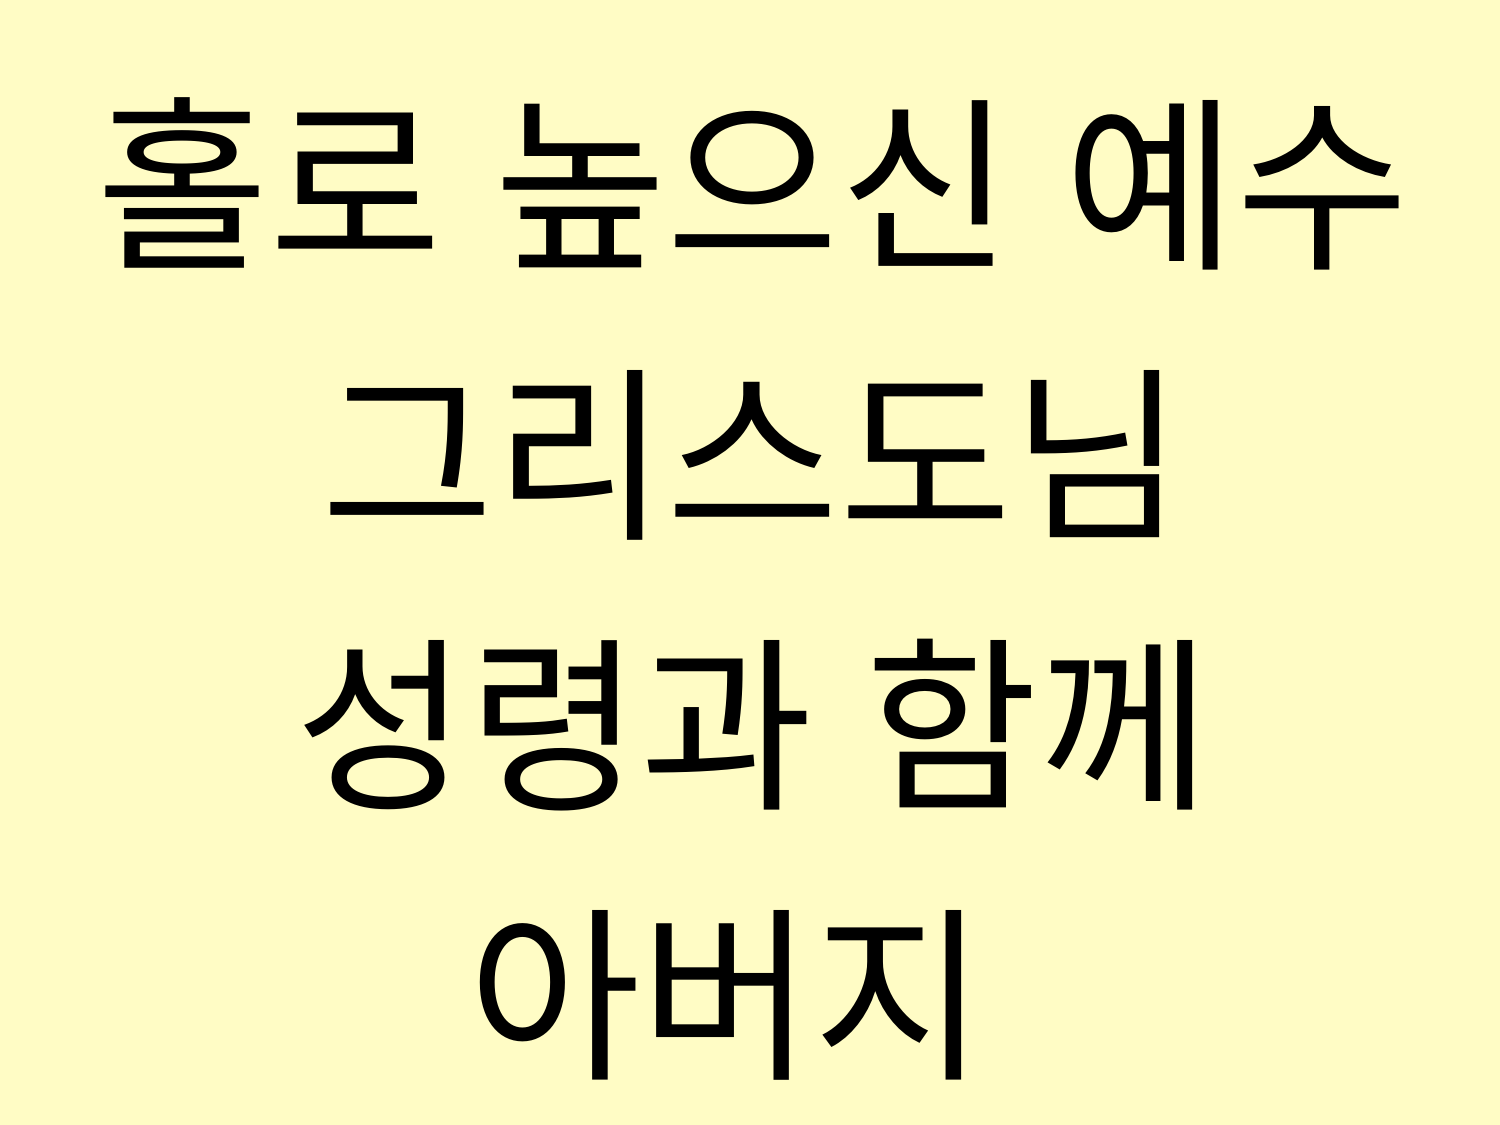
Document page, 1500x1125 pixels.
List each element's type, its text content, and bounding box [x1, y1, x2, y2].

text_box 홀로 높으신 예수 그리스도님 성령과 함께 아버지 하느님의 영광 안에 계시나이다 아멘 [29, 15, 1477, 1125]
